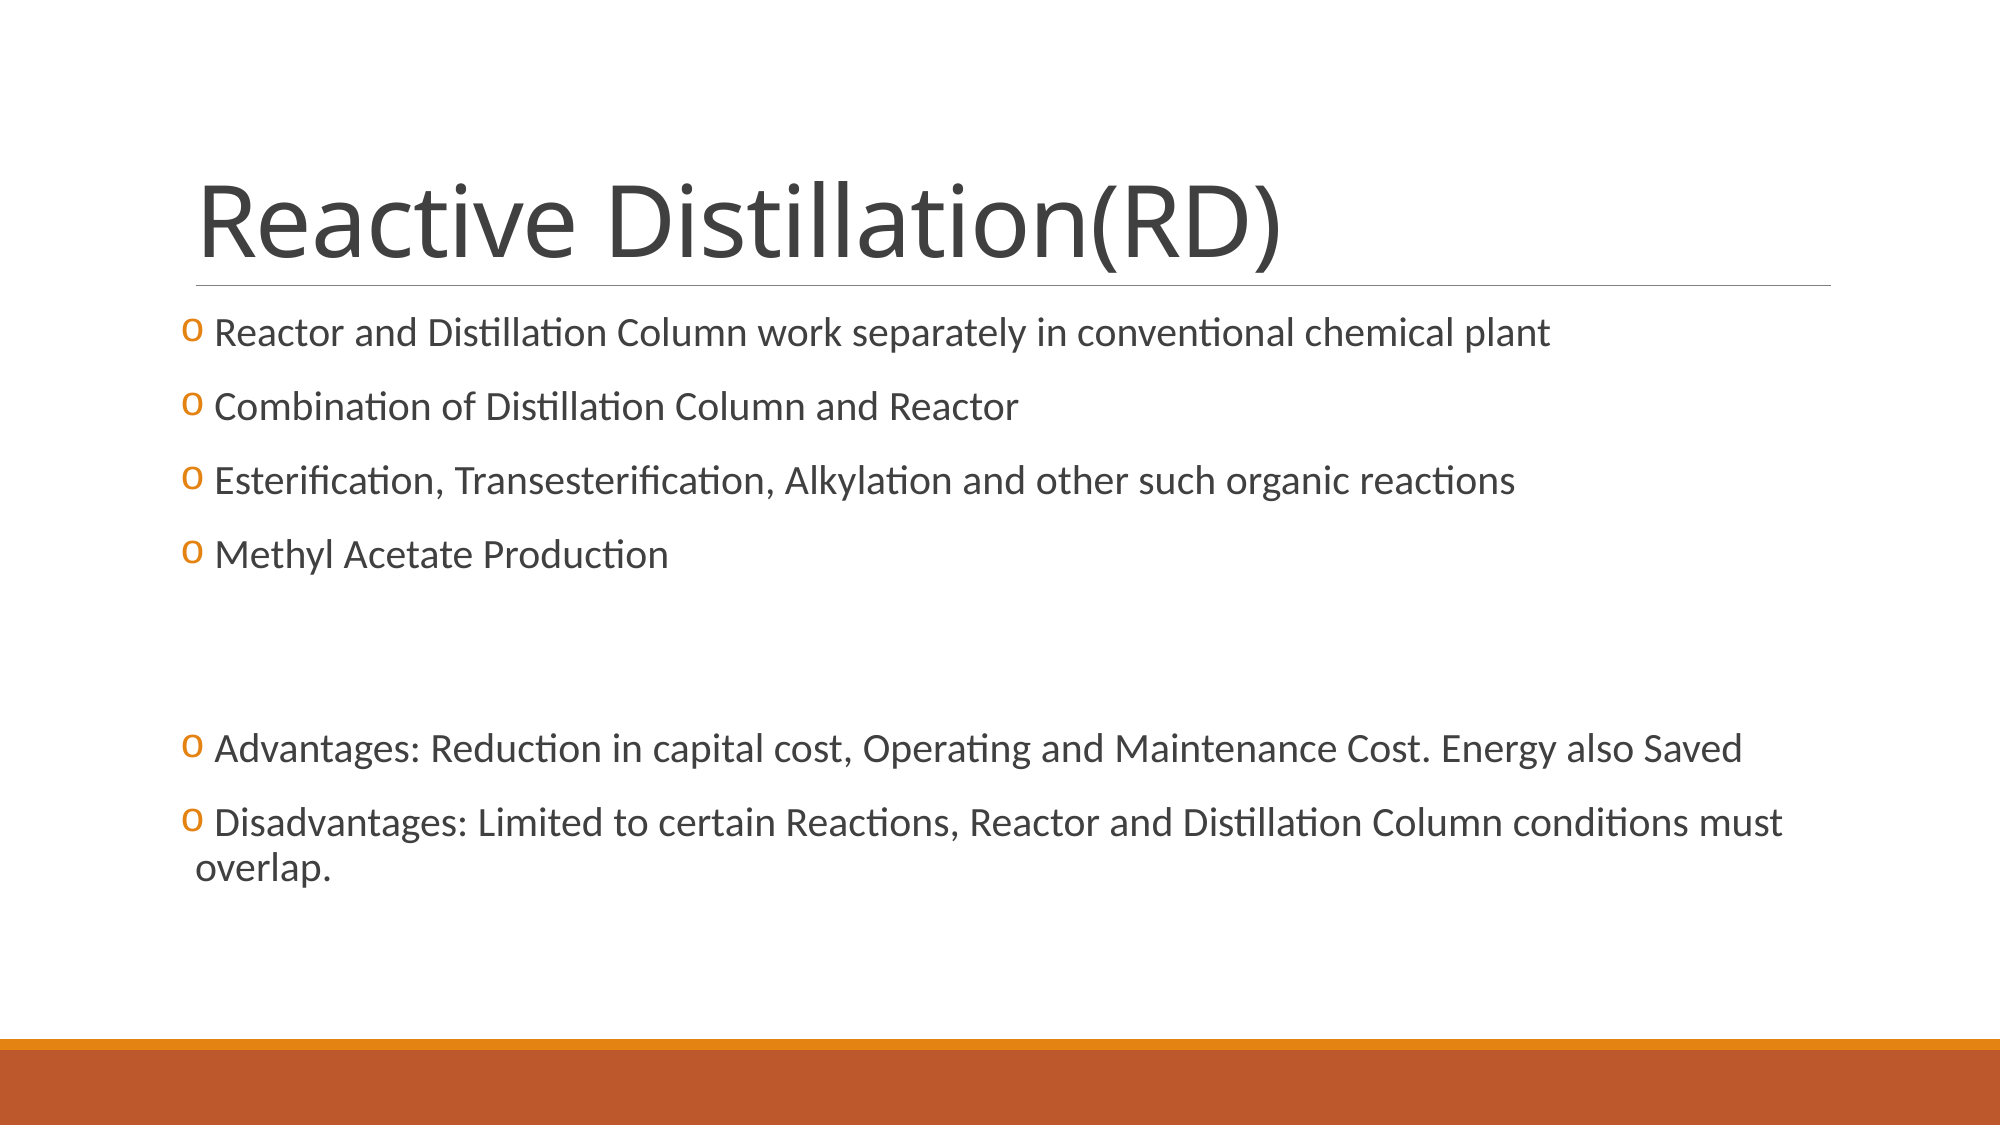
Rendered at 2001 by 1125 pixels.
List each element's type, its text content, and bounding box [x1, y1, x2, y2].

title Reactive Distillation(RD) [180, 47, 1830, 285]
